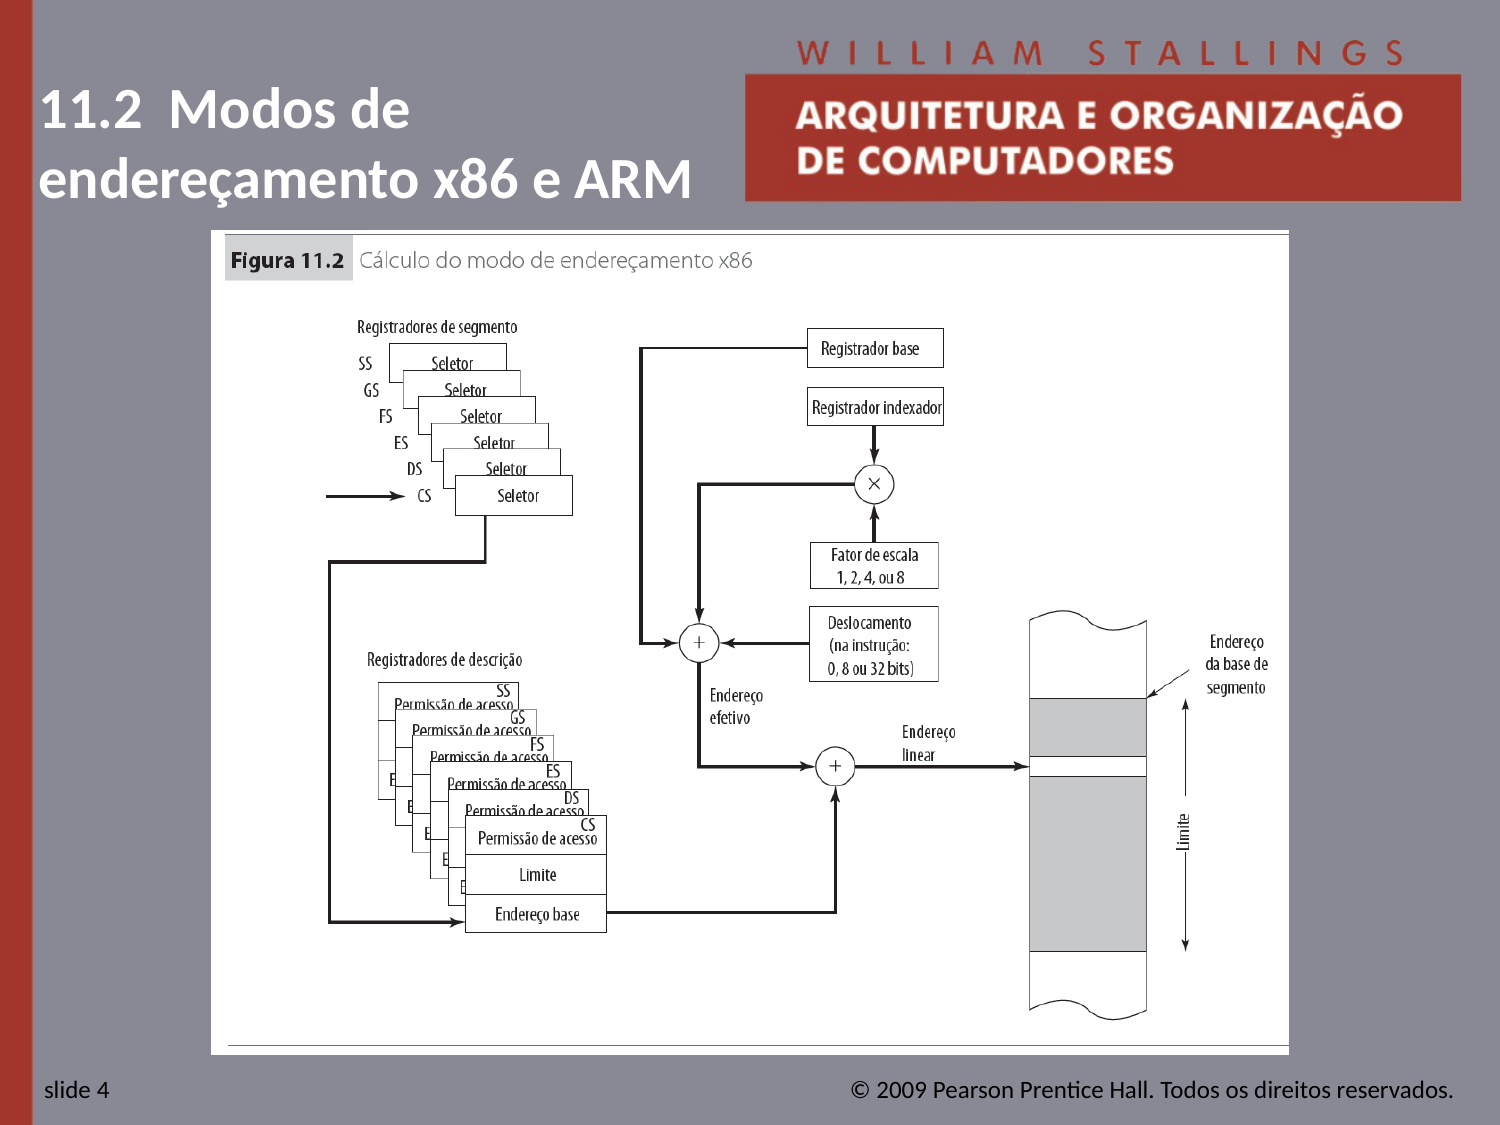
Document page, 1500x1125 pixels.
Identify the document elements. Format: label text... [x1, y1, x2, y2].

title 11.2 Modos de endereçamento x86 e ARM [23, 70, 797, 211]
picture [0, 0, 1500, 1125]
